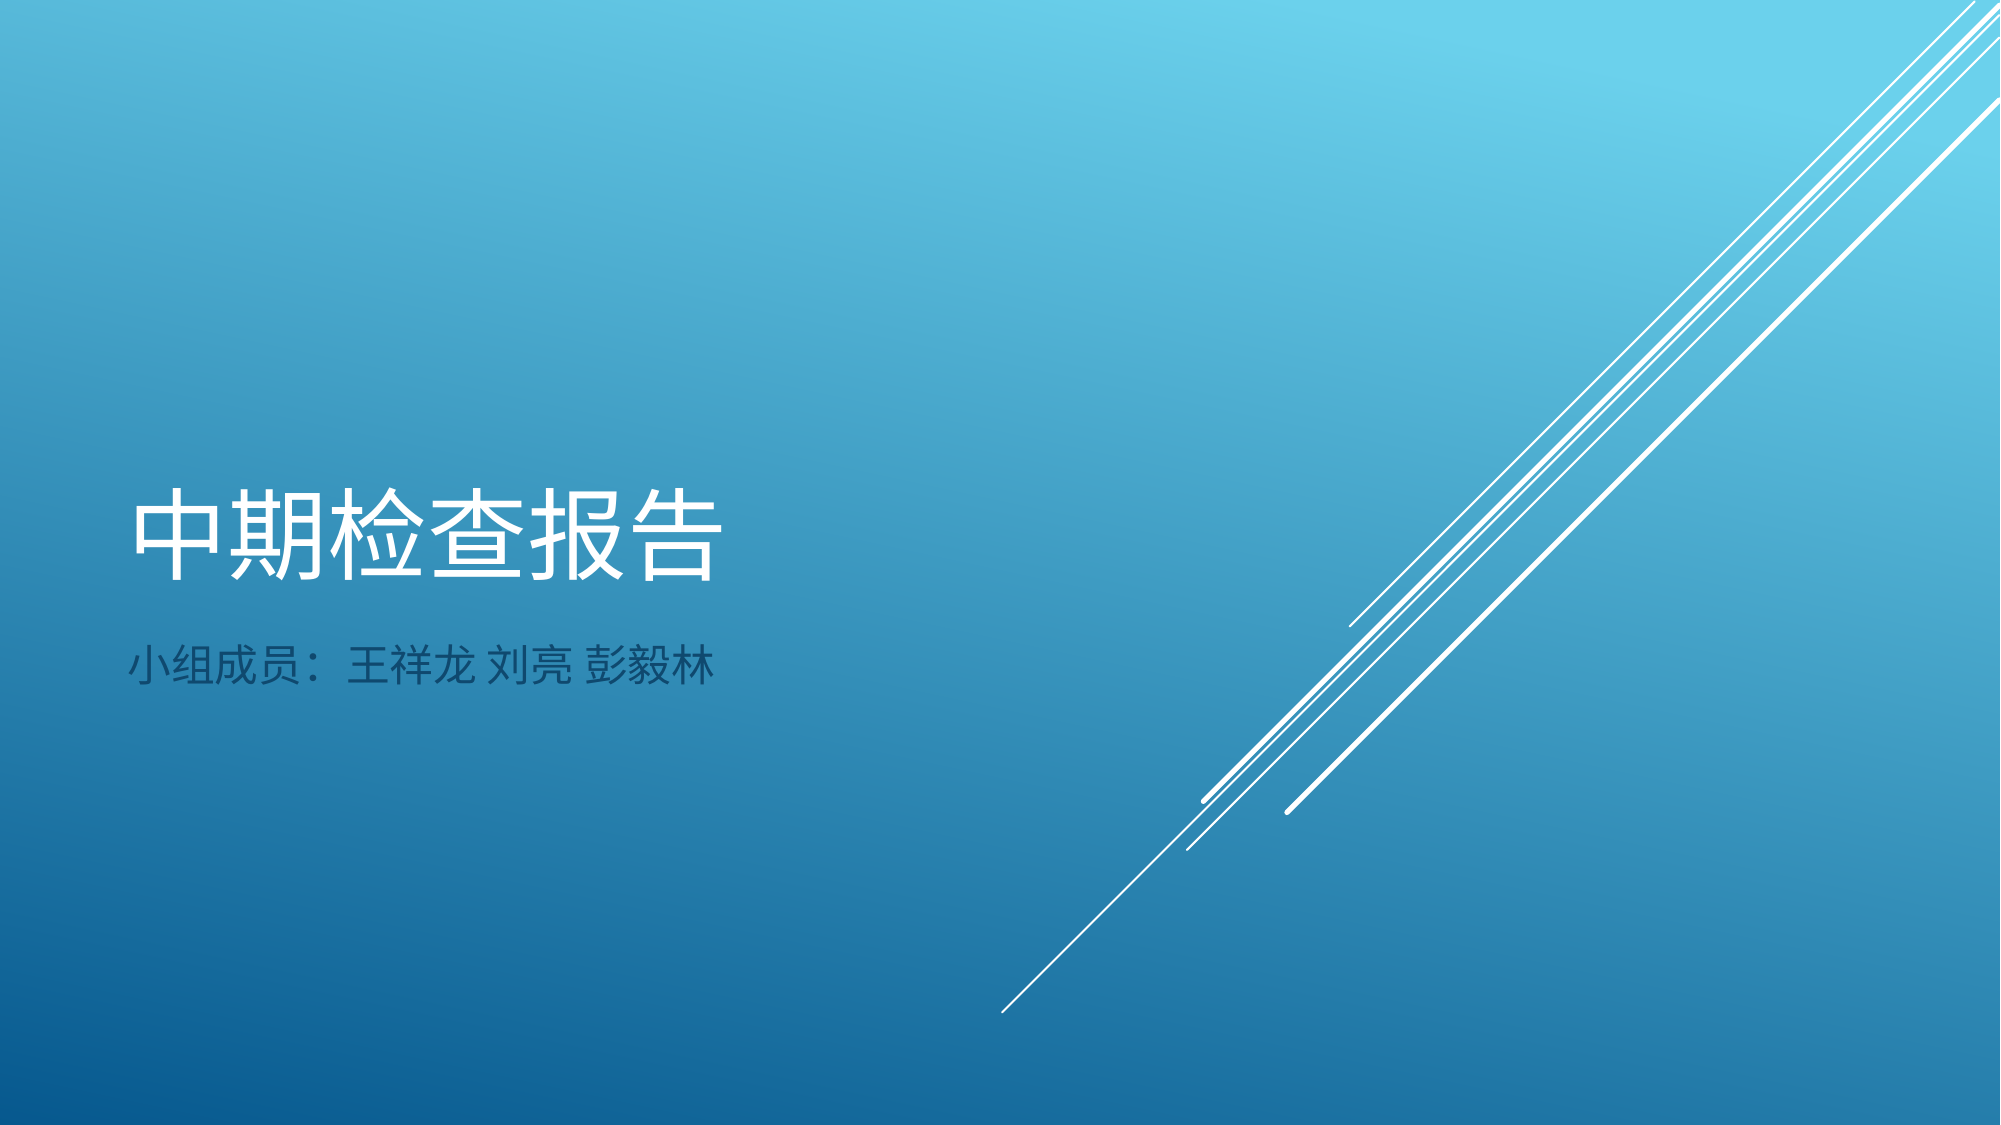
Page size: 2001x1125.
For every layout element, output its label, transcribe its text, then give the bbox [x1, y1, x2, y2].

subtitle 小组成员：王祥龙 刘亮 彭毅林 [112, 630, 1163, 950]
title 中期检查报告 [112, 112, 1425, 600]
